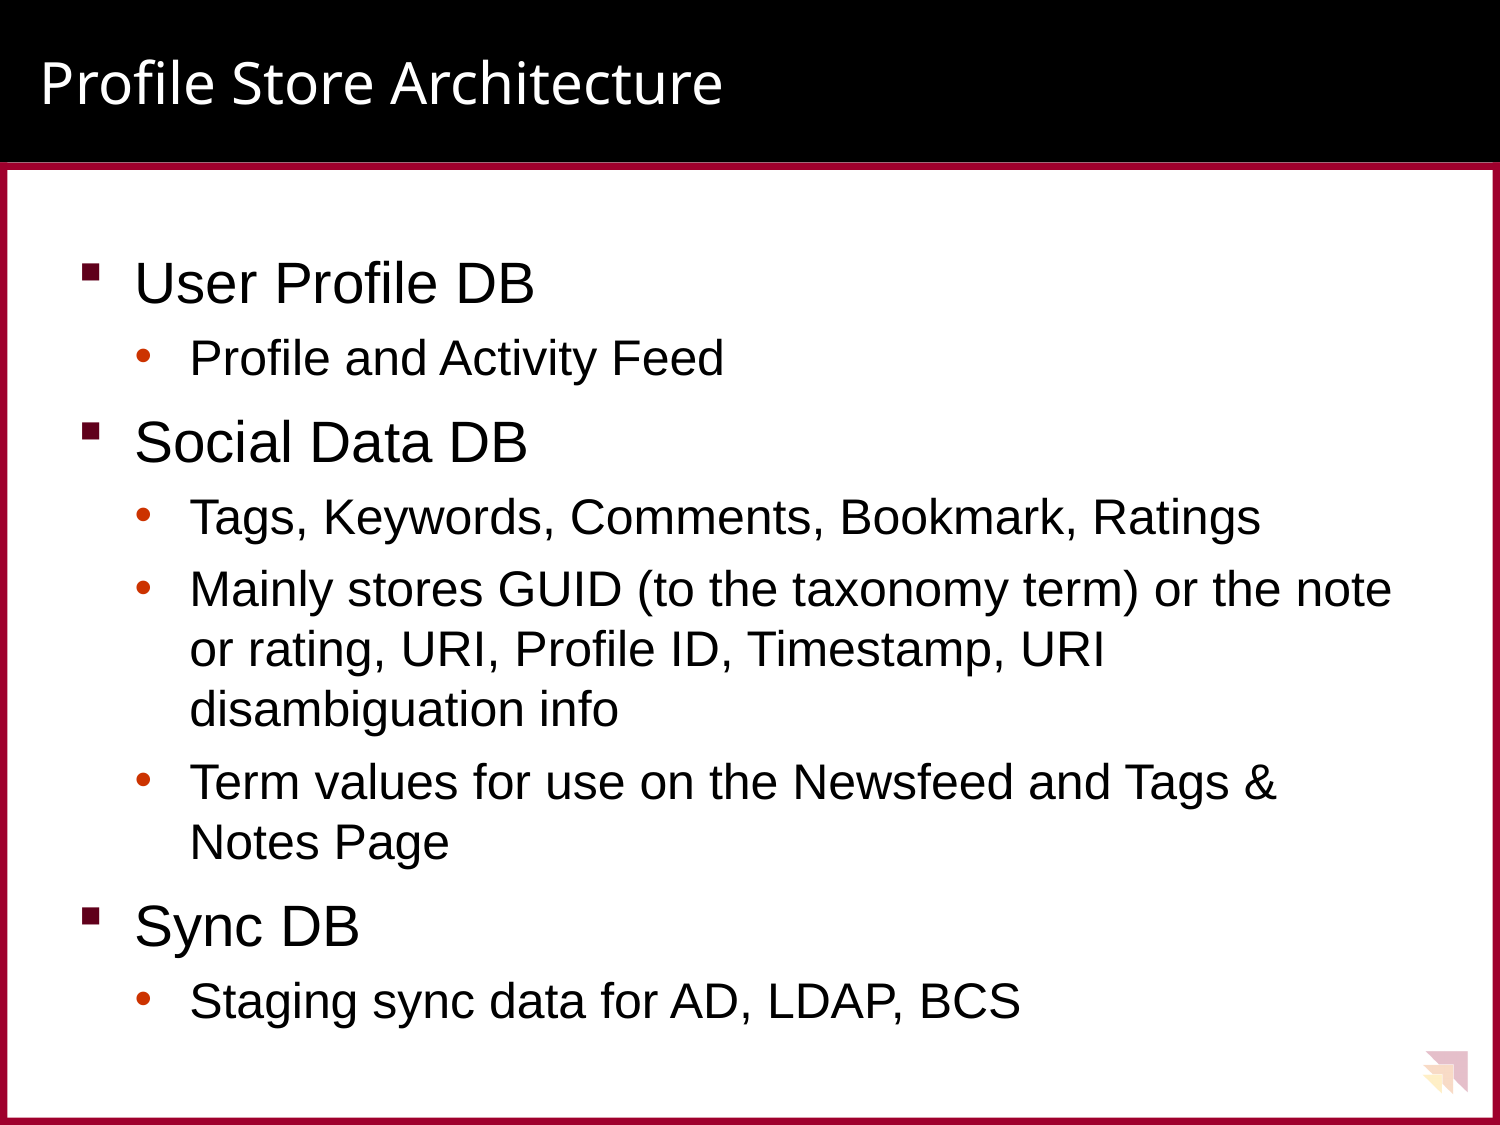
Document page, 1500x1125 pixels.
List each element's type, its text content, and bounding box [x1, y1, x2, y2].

list User Profile DB Profile and Activity Feed Social Data DB Tags, Keywords, Comments, Bookmark, Ratings Mainly stores GUID (to the taxonomy term) or the note or rating, URI, Profile ID, Timestamp, URI disambiguation info Term values for use on the Newsfeed and Tags & Notes Page Sync DB Staging sync data for AD, LDAP, BCS [62, 237, 1438, 1088]
title Profile Store Architecture [24, 12, 1438, 150]
